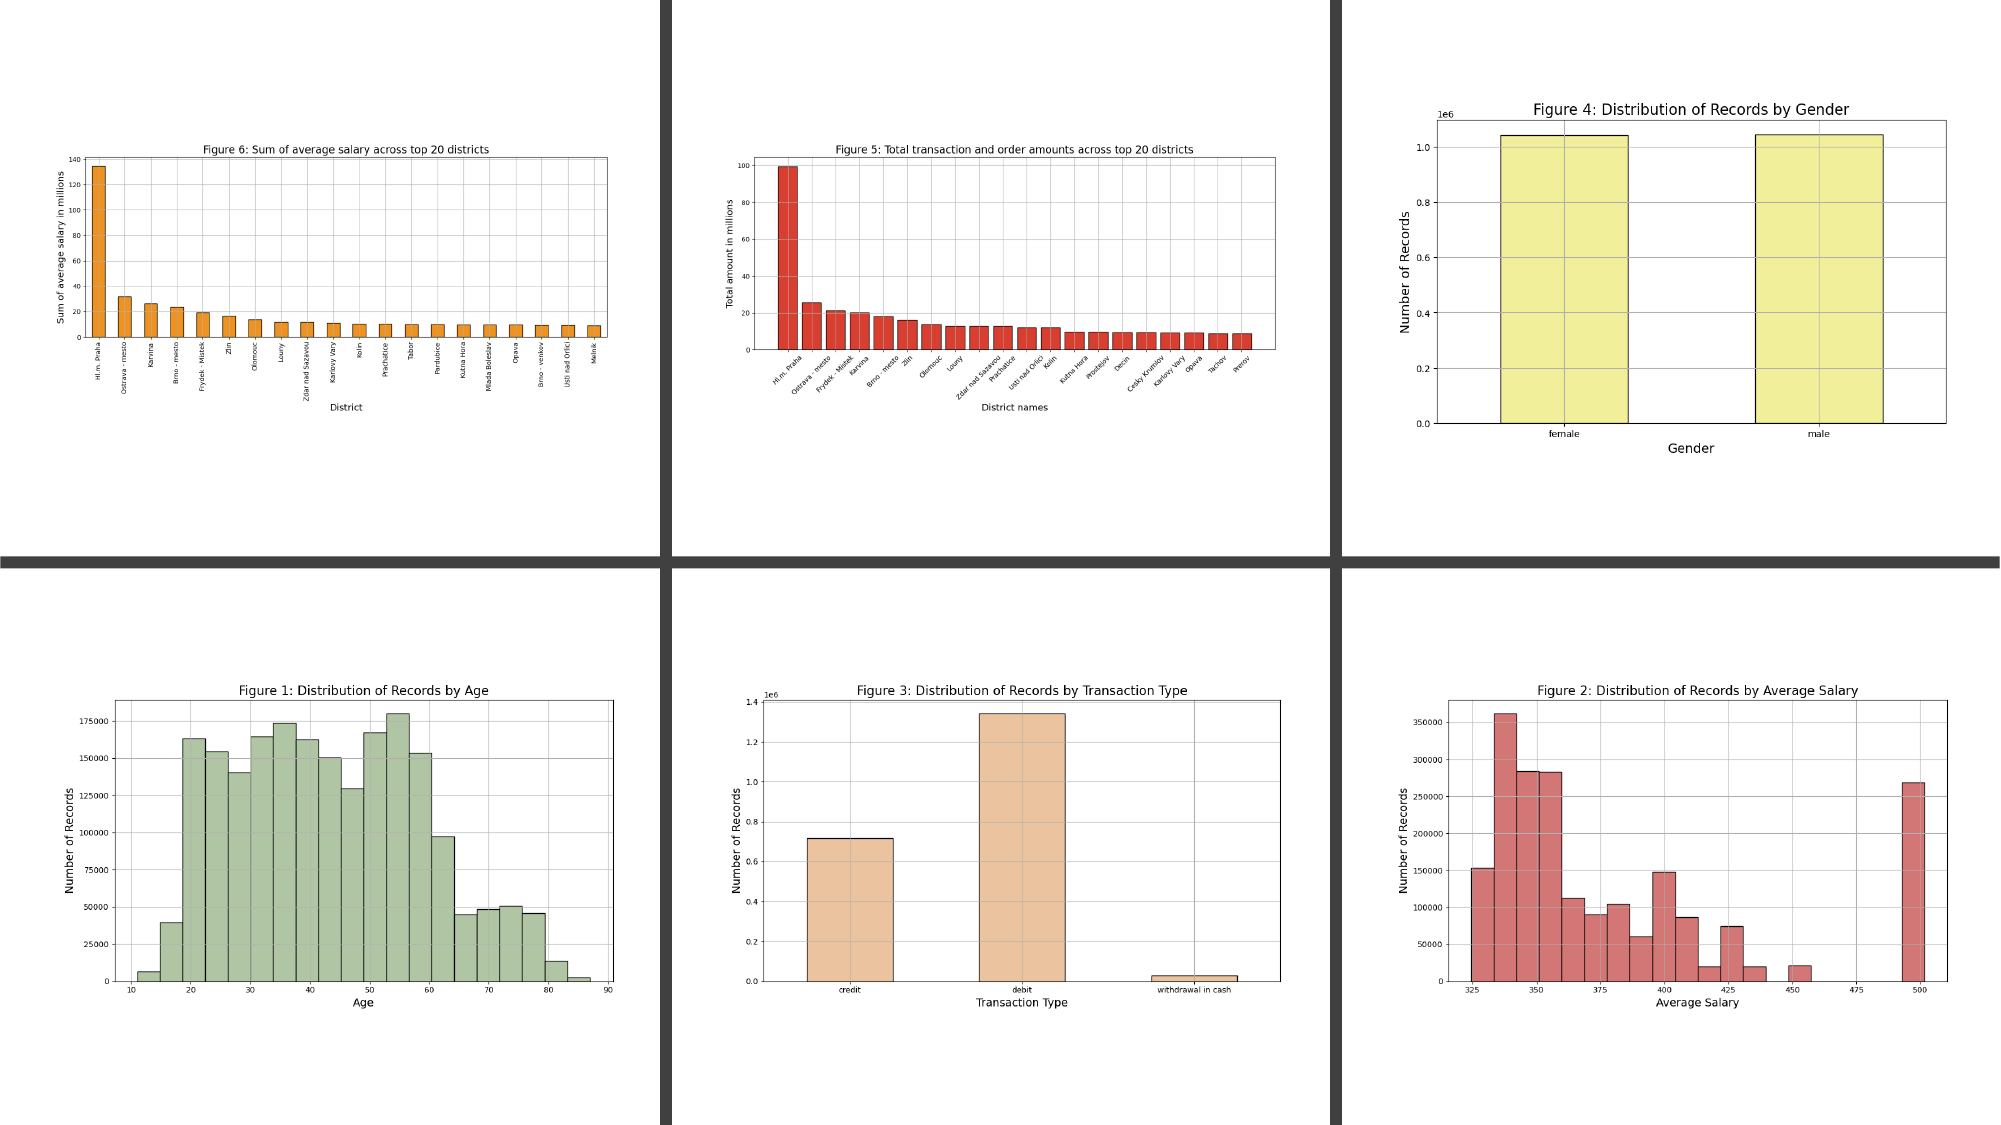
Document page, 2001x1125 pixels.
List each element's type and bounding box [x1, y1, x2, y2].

text_box [658, 570, 674, 1125]
picture [725, 679, 1285, 1014]
text_box [0, 555, 2000, 570]
text_box [1328, 570, 1344, 1125]
picture [720, 139, 1280, 417]
picture [59, 679, 619, 1014]
text_box [658, 0, 674, 555]
text_box [1328, 0, 1344, 555]
picture [1392, 95, 1952, 462]
picture [52, 139, 612, 417]
picture [1392, 679, 1952, 1014]
